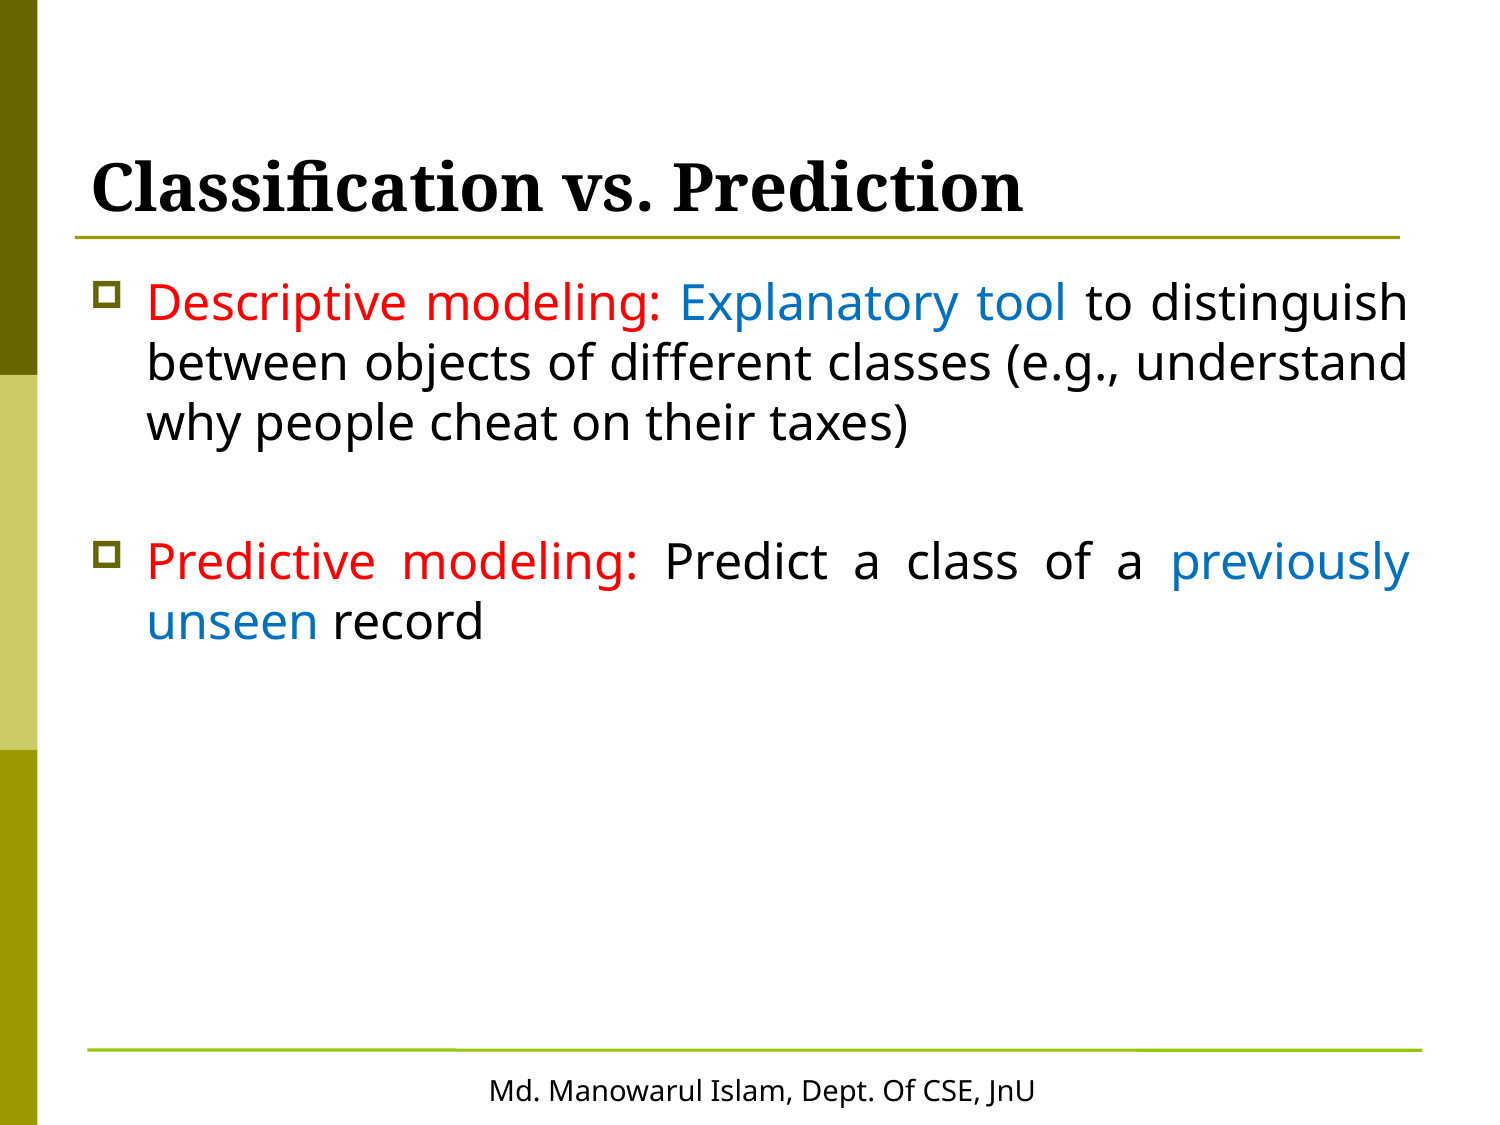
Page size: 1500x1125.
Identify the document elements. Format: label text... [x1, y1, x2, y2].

title Classification vs. Prediction [74, 45, 1426, 233]
list Descriptive modeling: Explanatory tool to distinguish between objects of different classes (e.g., understand why people cheat on their taxes) Predictive modeling: Predict a class of a previously unseen record [74, 262, 1426, 738]
